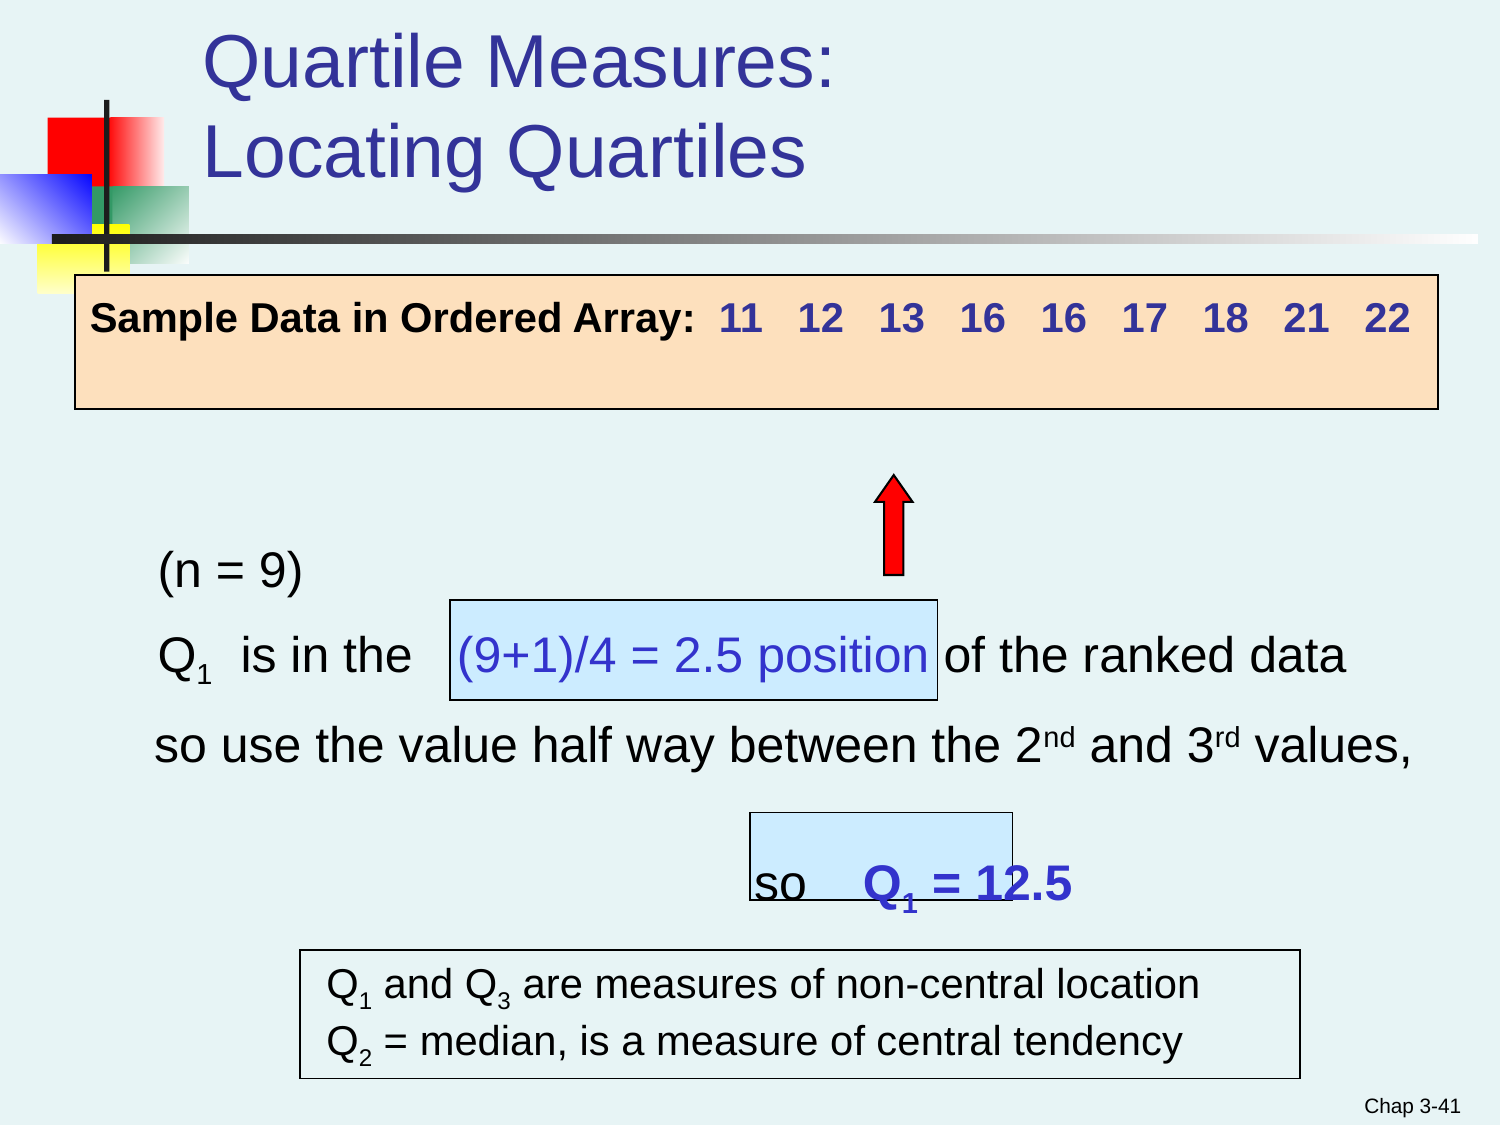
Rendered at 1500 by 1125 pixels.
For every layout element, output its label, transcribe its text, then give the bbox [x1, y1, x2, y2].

title Quartile Measures: Locating Quartiles [188, 37, 1401, 201]
text_box [875, 475, 913, 576]
text_box Q1 and Q3 are measures of non-central location Q2 = median, is a measure of central tendency [300, 949, 1300, 1079]
text_box Sample Data in Ordered Array: 11 12 13 16 16 17 18 21 22 [75, 274, 1439, 410]
text_box (n = 9) Q1 is in the (9+1)/4 = 2.5 position of the ranked data so use the value half way between the 2nd and 3rd values, so Q1 = 12.5 [87, 537, 1438, 913]
slide_number Chap 3-41 [1124, 1071, 1476, 1125]
